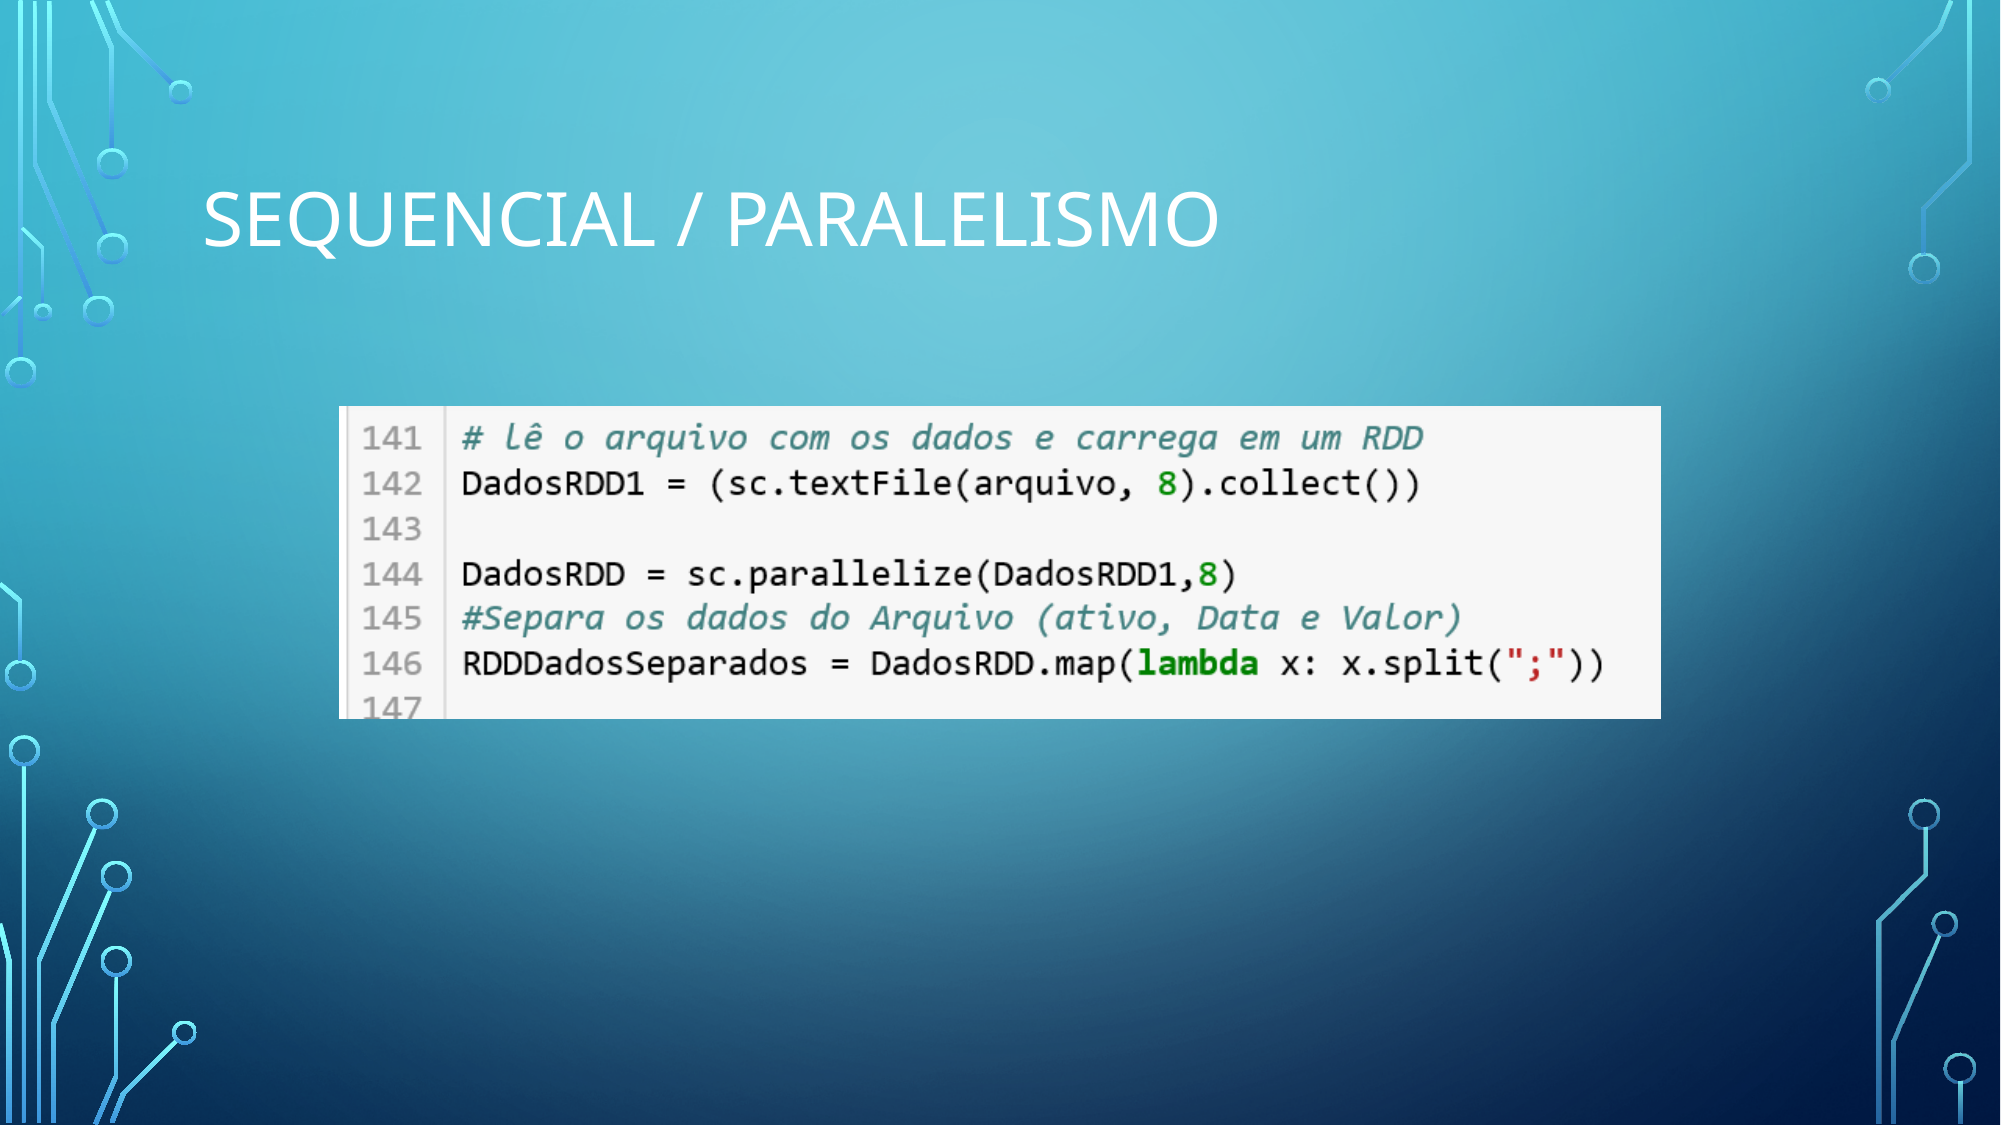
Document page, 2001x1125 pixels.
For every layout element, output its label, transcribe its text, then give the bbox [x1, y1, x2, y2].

picture [338, 405, 1662, 719]
title Sequencial / Paralelismo [187, 101, 1813, 344]
